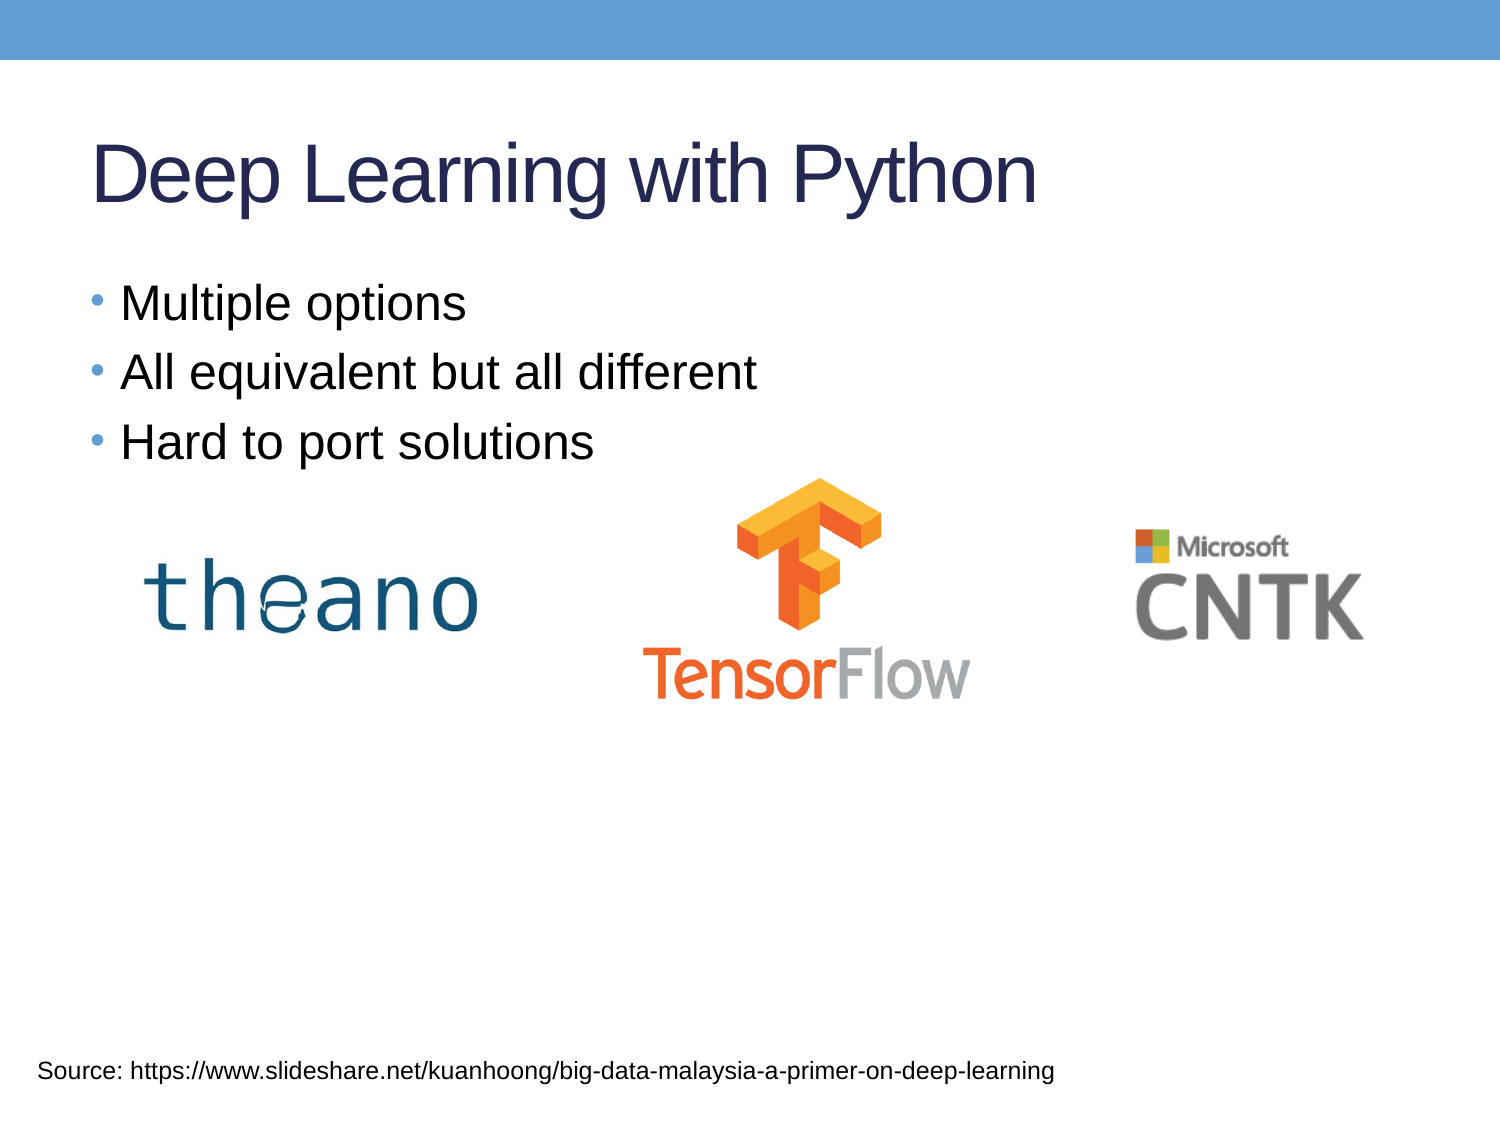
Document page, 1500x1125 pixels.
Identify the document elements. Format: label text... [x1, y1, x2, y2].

text_box Source: https://www.slideshare.net/kuanhoong/big-data-malaysia-a-primer-on-deep-learning [22, 1046, 1140, 1092]
picture [125, 535, 486, 643]
title Deep Learning with Python [75, 87, 1425, 250]
picture [1119, 501, 1379, 677]
picture [615, 475, 998, 703]
list Multiple options All equivalent but all different Hard to port solutions [75, 262, 1425, 1063]
